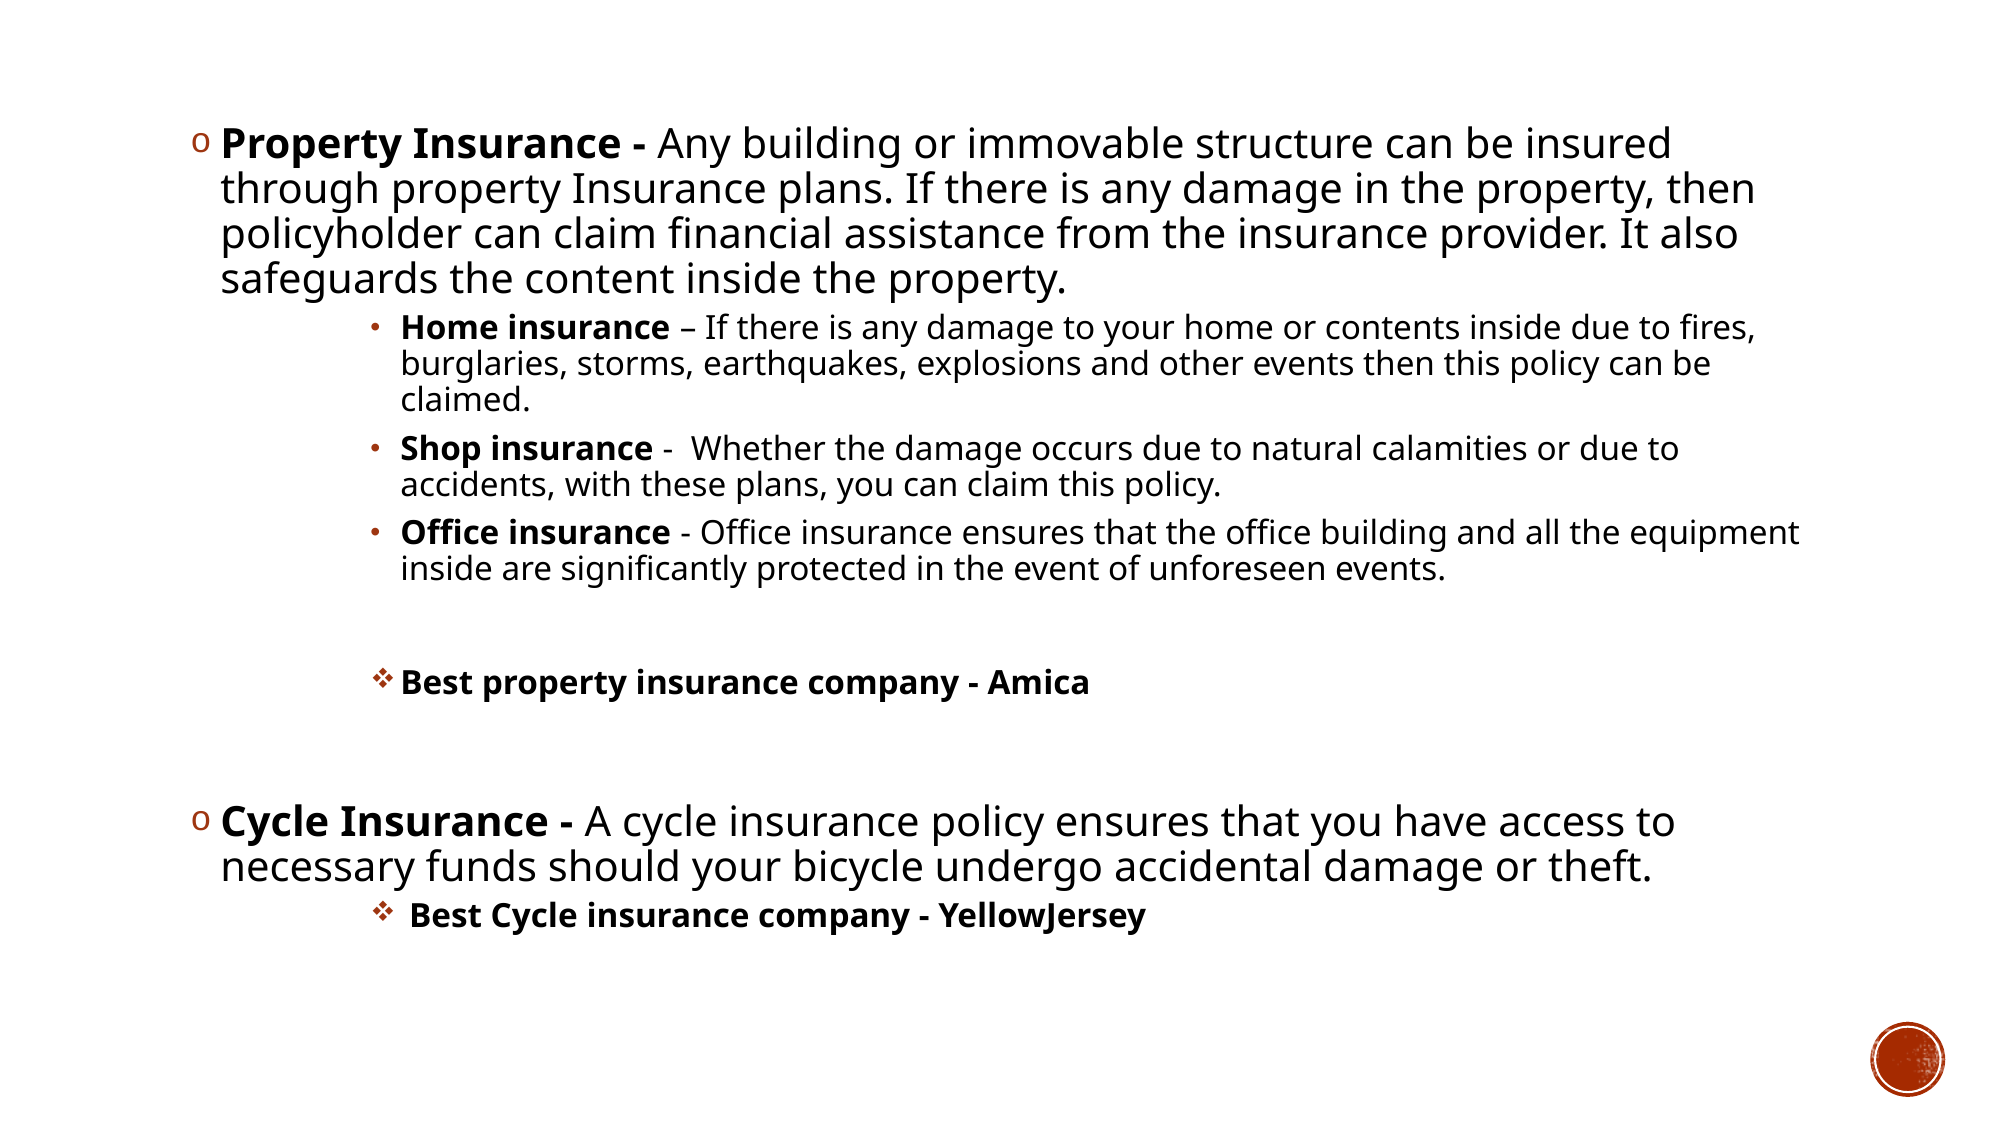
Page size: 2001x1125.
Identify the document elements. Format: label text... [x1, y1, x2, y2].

list Property Insurance - Any building or immovable structure can be insured through property Insurance plans. If there is any damage in the property, then policyholder can claim financial assistance from the insurance provider. It also safeguards the content inside the property. Home insurance – If there is any damage to your home or contents inside due to fires, burglaries, storms, earthquakes, explosions and other events then this policy can be claimed. Shop insurance - Whether the damage occurs due to natural calamities or due to accidents, with these plans, you can claim this policy. Office insurance - Office insurance ensures that the office building and all the equipment inside are significantly protected in the event of unforeseen events. Best property insurance company - Amica Cycle Insurance - A cycle insurance policy ensures that you have access to necessary funds should your bicycle undergo accidental damage or theft. Best Cycle insurance company - YellowJersey [175, 115, 1826, 1013]
